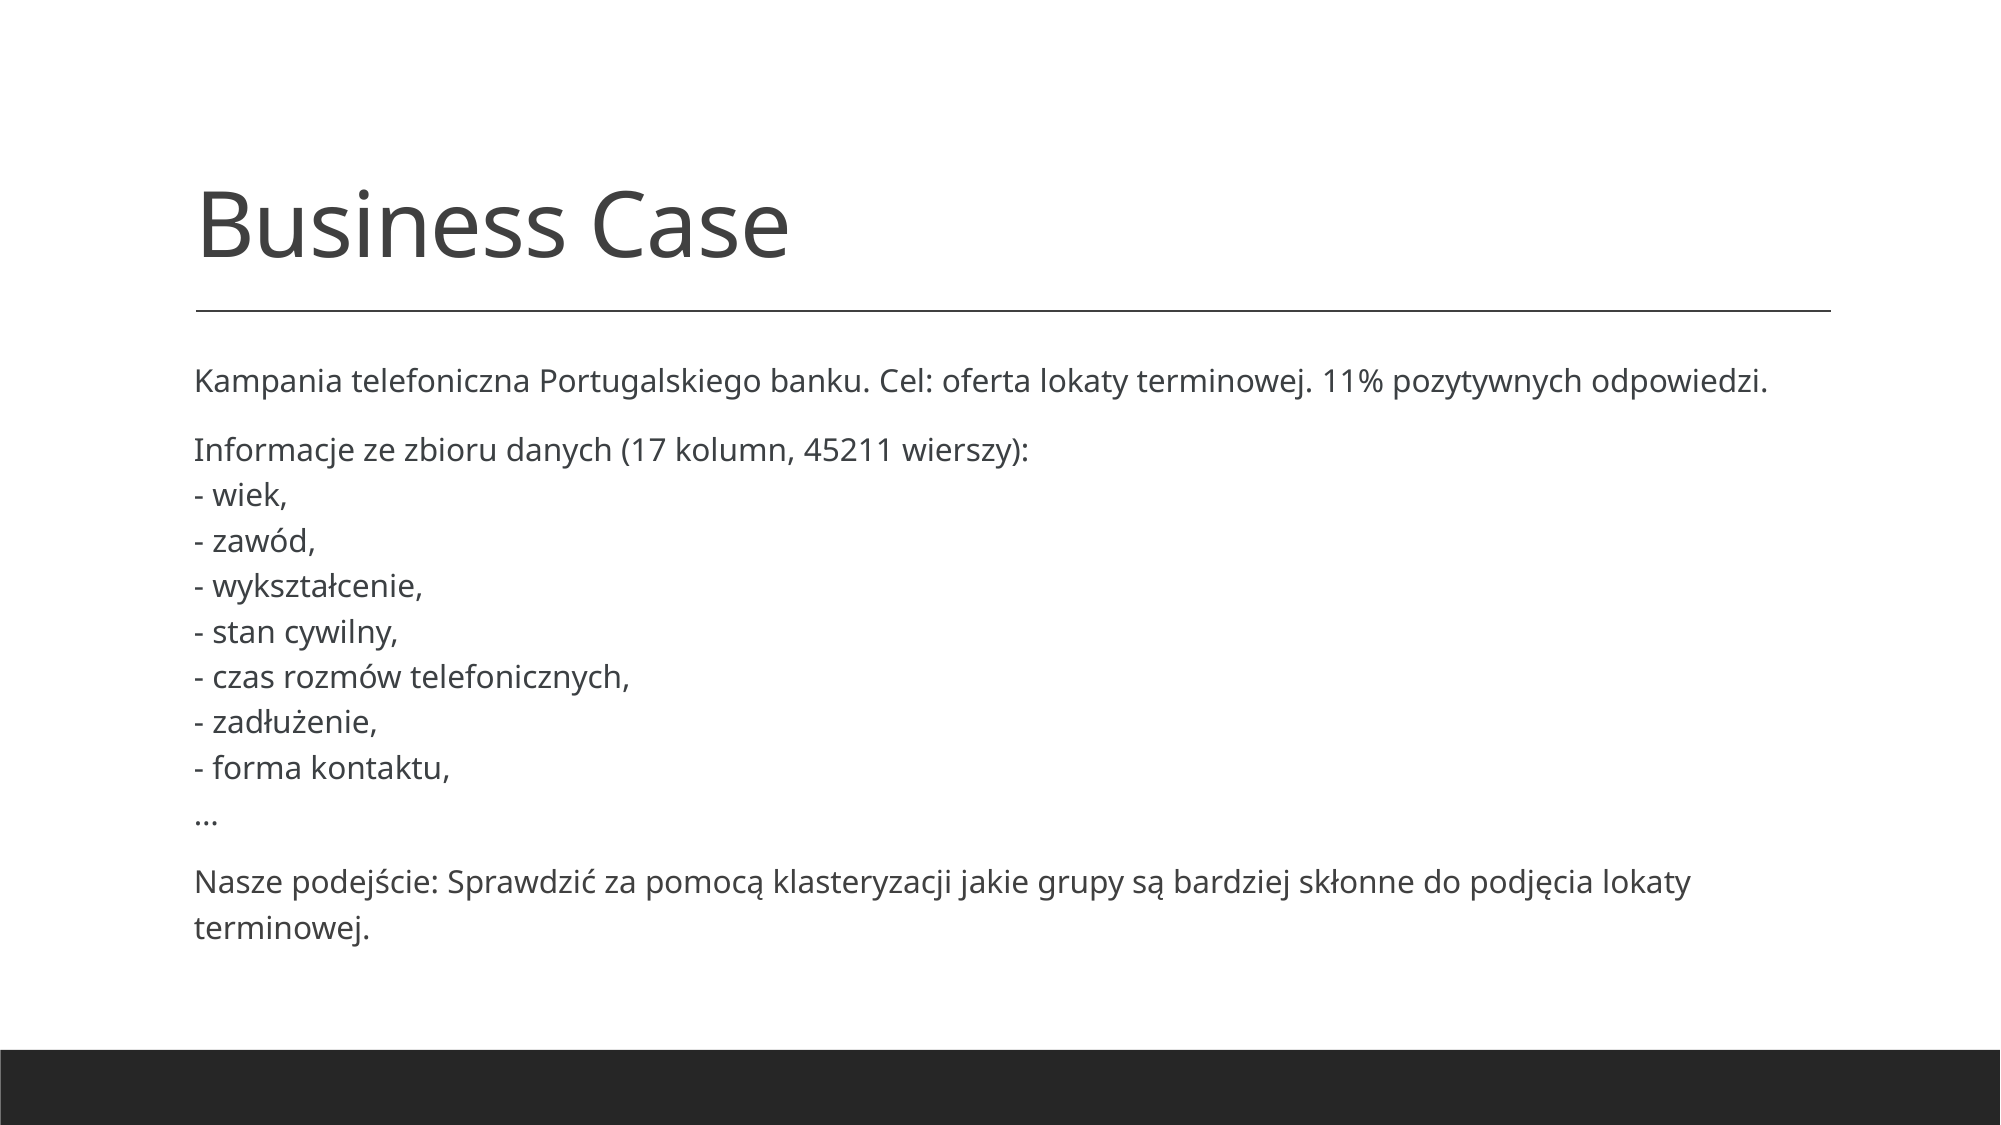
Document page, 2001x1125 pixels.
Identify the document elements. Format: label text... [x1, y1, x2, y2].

title Business Case [180, 47, 1830, 285]
list Kampania telefoniczna Portugalskiego banku. Cel: oferta lokaty terminowej. 11% pozytywnych odpowiedzi. Informacje ze zbioru danych (17 kolumn, 45211 wierszy): - wiek, - zawód, - wykształcenie, - stan cywilny, - czas rozmów telefonicznych, - zadłużenie, - forma kontaktu, … Nasze podejście: Sprawdzić za pomocą klasteryzacji jakie grupy są bardziej skłonne do podjęcia lokaty terminowej. [180, 345, 1830, 963]
